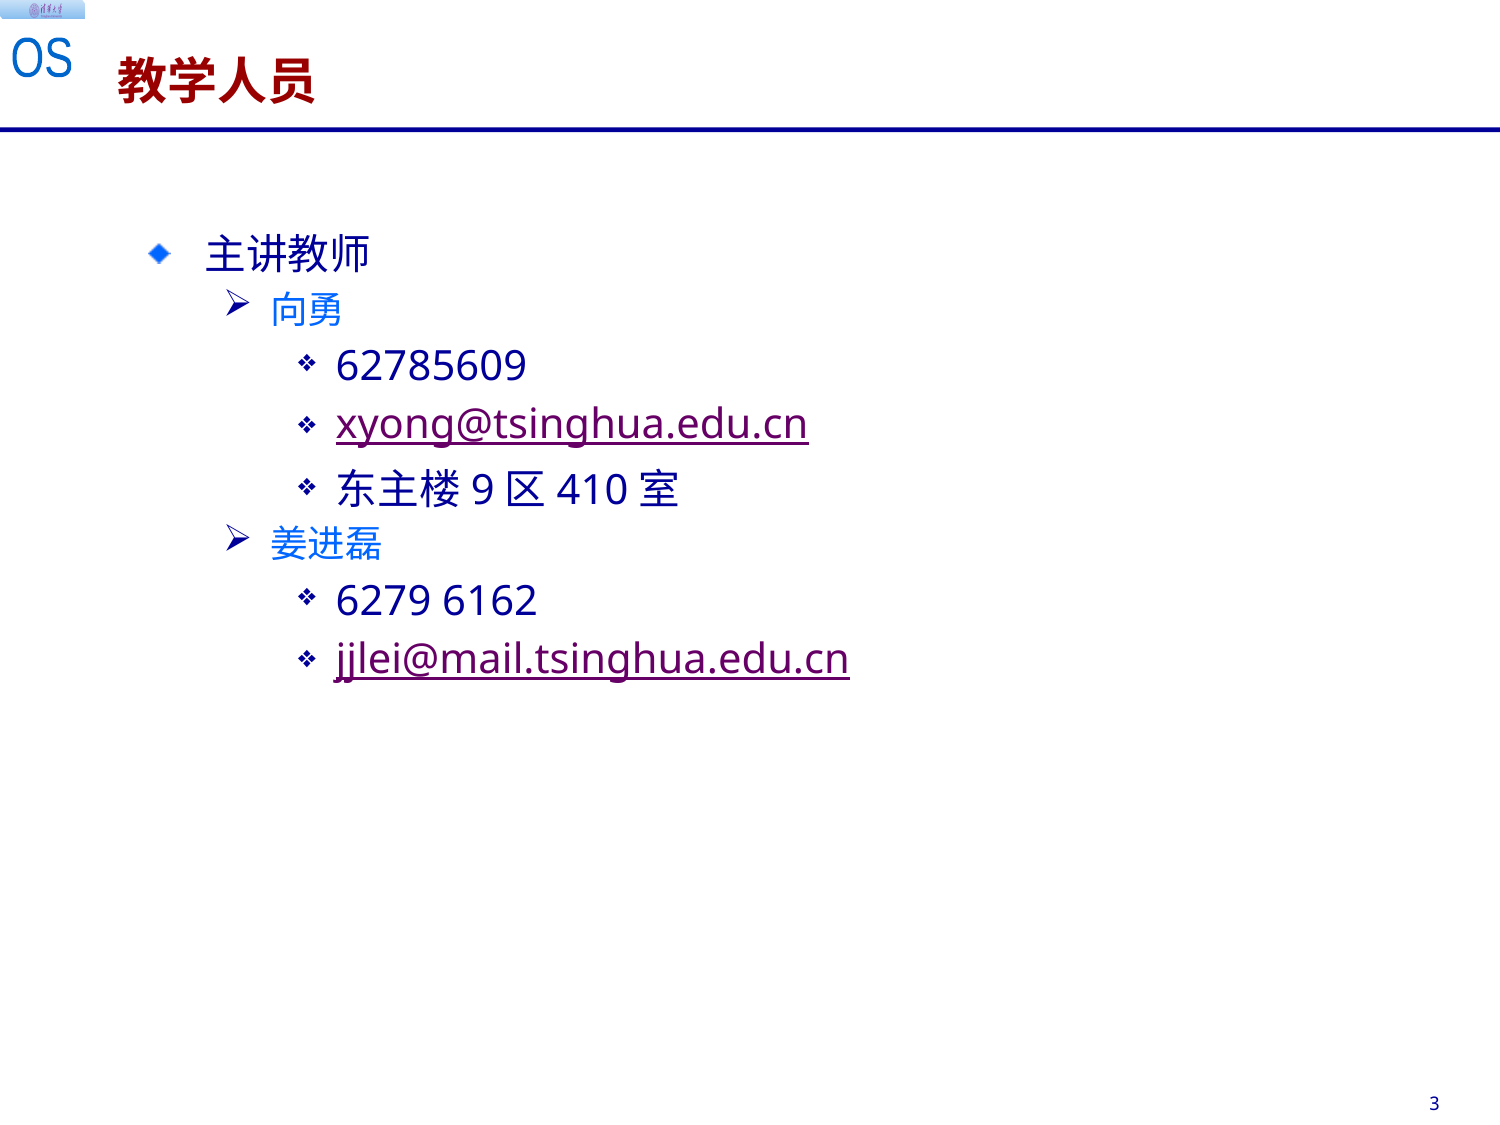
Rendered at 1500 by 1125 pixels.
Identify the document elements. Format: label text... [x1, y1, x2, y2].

list 主讲教师 向勇 62785609 xyong@tsinghua.edu.cn 东主楼9区410室 姜进磊 6279 6162 jjlei@mail.tsinghua.edu.cn [132, 220, 1424, 1083]
picture [148, 242, 171, 264]
title 教学人员 [102, 18, 1409, 118]
picture [0, 0, 85, 19]
